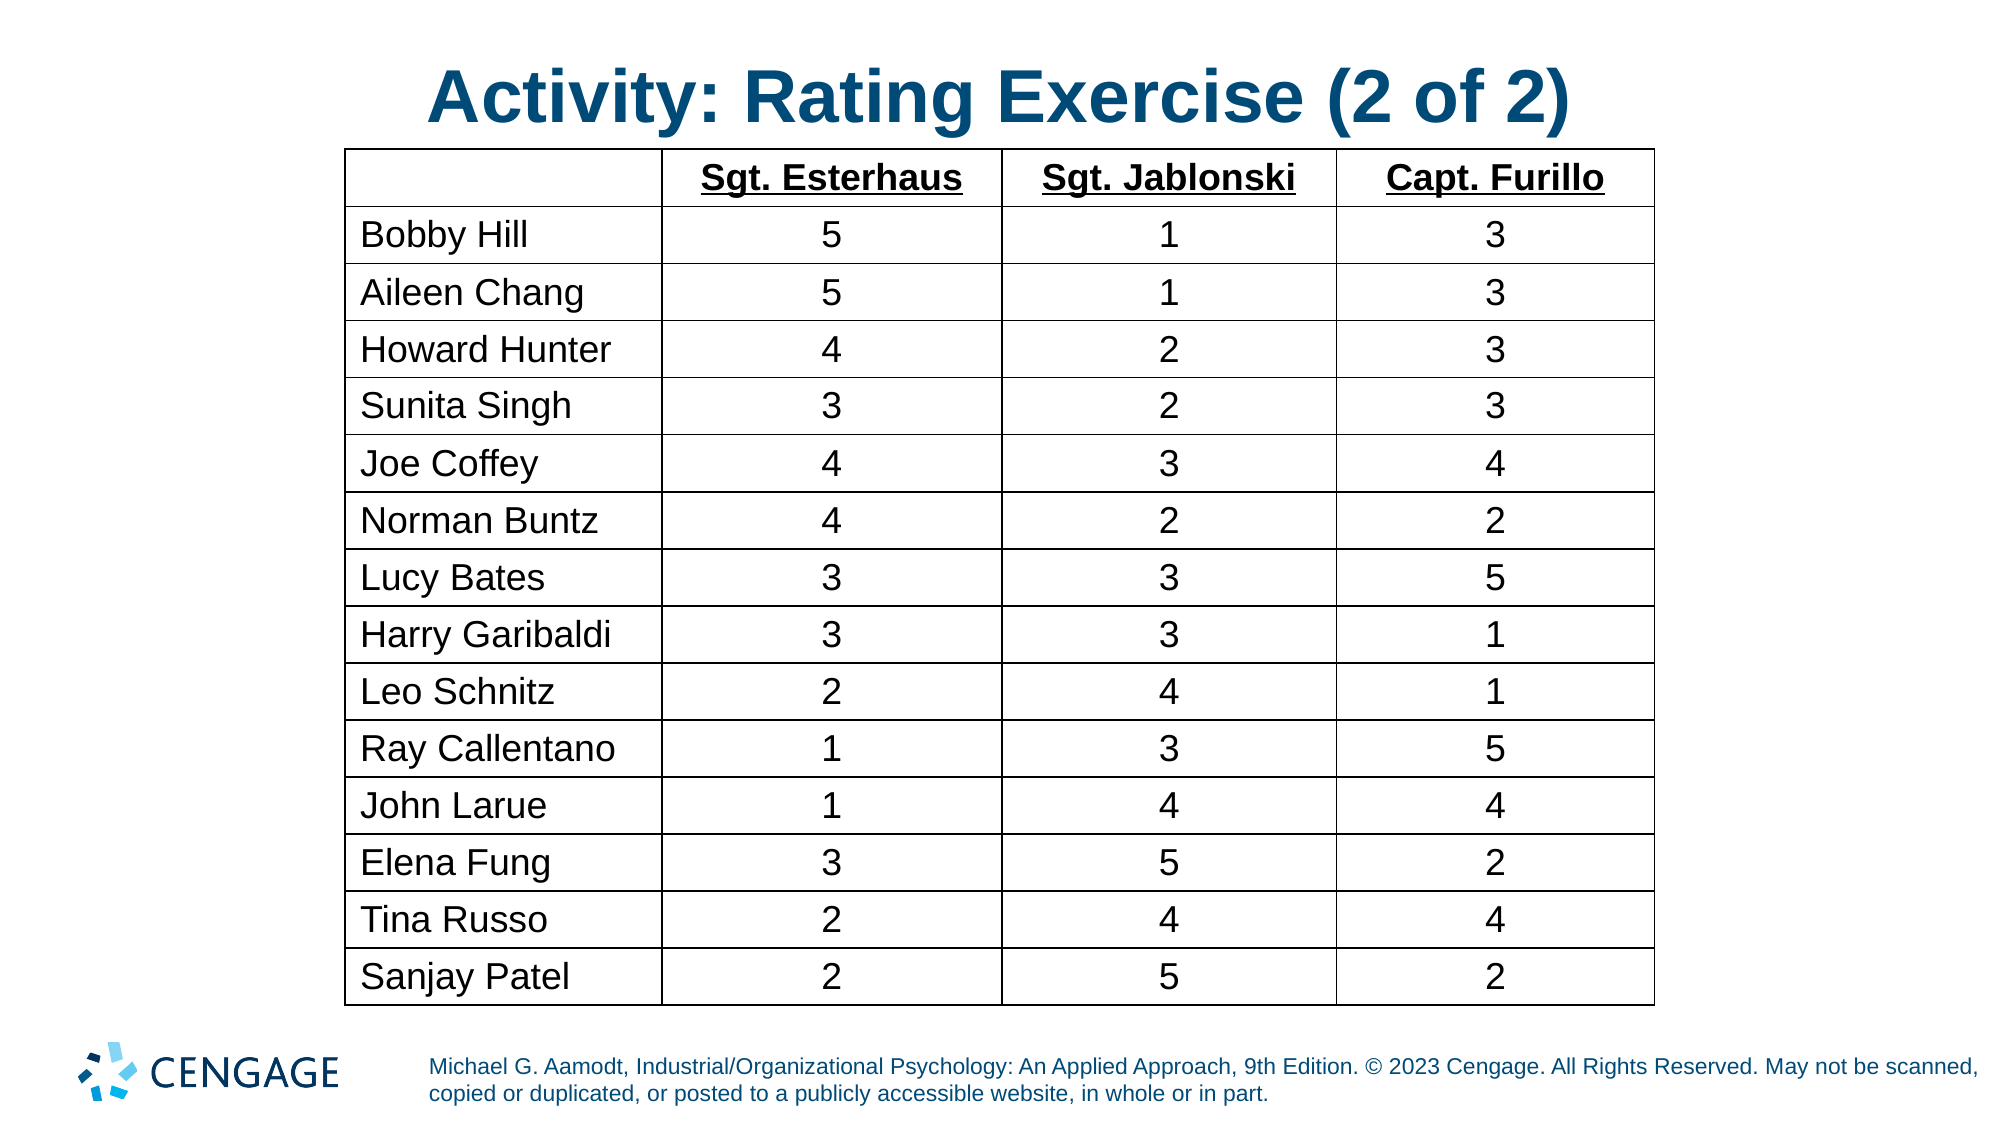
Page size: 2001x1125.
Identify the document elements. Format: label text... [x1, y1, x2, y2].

table_cell 4 [663, 493, 1001, 548]
table_cell 1 [1337, 664, 1654, 719]
table_cell 5 [1003, 949, 1336, 1004]
table_cell 5 [663, 264, 1001, 320]
table_cell 2 [1337, 949, 1654, 1004]
table_cell 2 [1003, 378, 1336, 434]
table_cell 2 [1337, 493, 1654, 548]
table_cell 1 [663, 778, 1001, 833]
table_cell 2 [663, 664, 1001, 719]
table_cell Norman Buntz [346, 493, 661, 548]
table_cell 4 [663, 321, 1001, 377]
table_cell 1 [1003, 264, 1336, 320]
table_cell 3 [663, 378, 1001, 434]
table_cell Ray Callentano [346, 721, 661, 776]
table_cell 5 [1003, 835, 1336, 890]
table_cell 2 [1003, 493, 1336, 548]
table_cell Leo Schnitz [346, 664, 661, 719]
table_cell 3 [663, 835, 1001, 890]
table_cell Howard Hunter [346, 321, 661, 377]
table_header Capt. Furillo [1337, 150, 1654, 206]
table_cell 2 [663, 892, 1001, 947]
table_cell Sunita Singh [346, 378, 661, 434]
table_cell Bobby Hill [346, 207, 661, 263]
table_cell 4 [663, 435, 1001, 491]
table_cell Elena Fung [346, 835, 661, 890]
table_cell 3 [1337, 207, 1654, 263]
table_cell Lucy Bates [346, 550, 661, 605]
picture [78, 1042, 338, 1101]
table_cell 3 [1003, 550, 1336, 605]
table_header Sgt. Esterhaus [663, 150, 1001, 206]
table_cell 3 [1337, 321, 1654, 377]
table_cell 2 [663, 949, 1001, 1004]
table_cell 2 [1003, 321, 1336, 377]
table_cell 3 [1003, 721, 1336, 776]
table_cell John Larue [346, 778, 661, 833]
table_cell 3 [1337, 378, 1654, 434]
table_cell 5 [1337, 550, 1654, 605]
table_cell 3 [1337, 264, 1654, 320]
table_cell 4 [1337, 892, 1654, 947]
table_cell 2 [1337, 835, 1654, 890]
table_cell 3 [663, 607, 1001, 662]
table_cell Tina Russo [346, 892, 661, 947]
table_cell Aileen Chang [346, 264, 661, 320]
table_cell Harry Garibaldi [346, 607, 661, 662]
table_cell Joe Coffey [346, 435, 661, 491]
table_header Sgt. Jablonski [1003, 150, 1336, 206]
table_cell 4 [1003, 892, 1336, 947]
table_header [346, 150, 661, 206]
table_cell 1 [663, 721, 1001, 776]
table_cell 1 [1337, 607, 1654, 662]
table_cell Sanjay Patel [346, 949, 661, 1004]
table_cell 5 [1337, 721, 1654, 776]
table_cell 4 [1003, 664, 1336, 719]
title Activity: Rating Exercise (2 of 2) [137, 43, 1863, 154]
table_cell 4 [1337, 778, 1654, 833]
table_cell 5 [663, 207, 1001, 263]
table_cell 3 [1003, 435, 1336, 491]
table_cell 1 [1003, 207, 1336, 263]
table_cell 3 [663, 550, 1001, 605]
table_cell 3 [1003, 607, 1336, 662]
table_cell 4 [1337, 435, 1654, 491]
table_cell 4 [1003, 778, 1336, 833]
